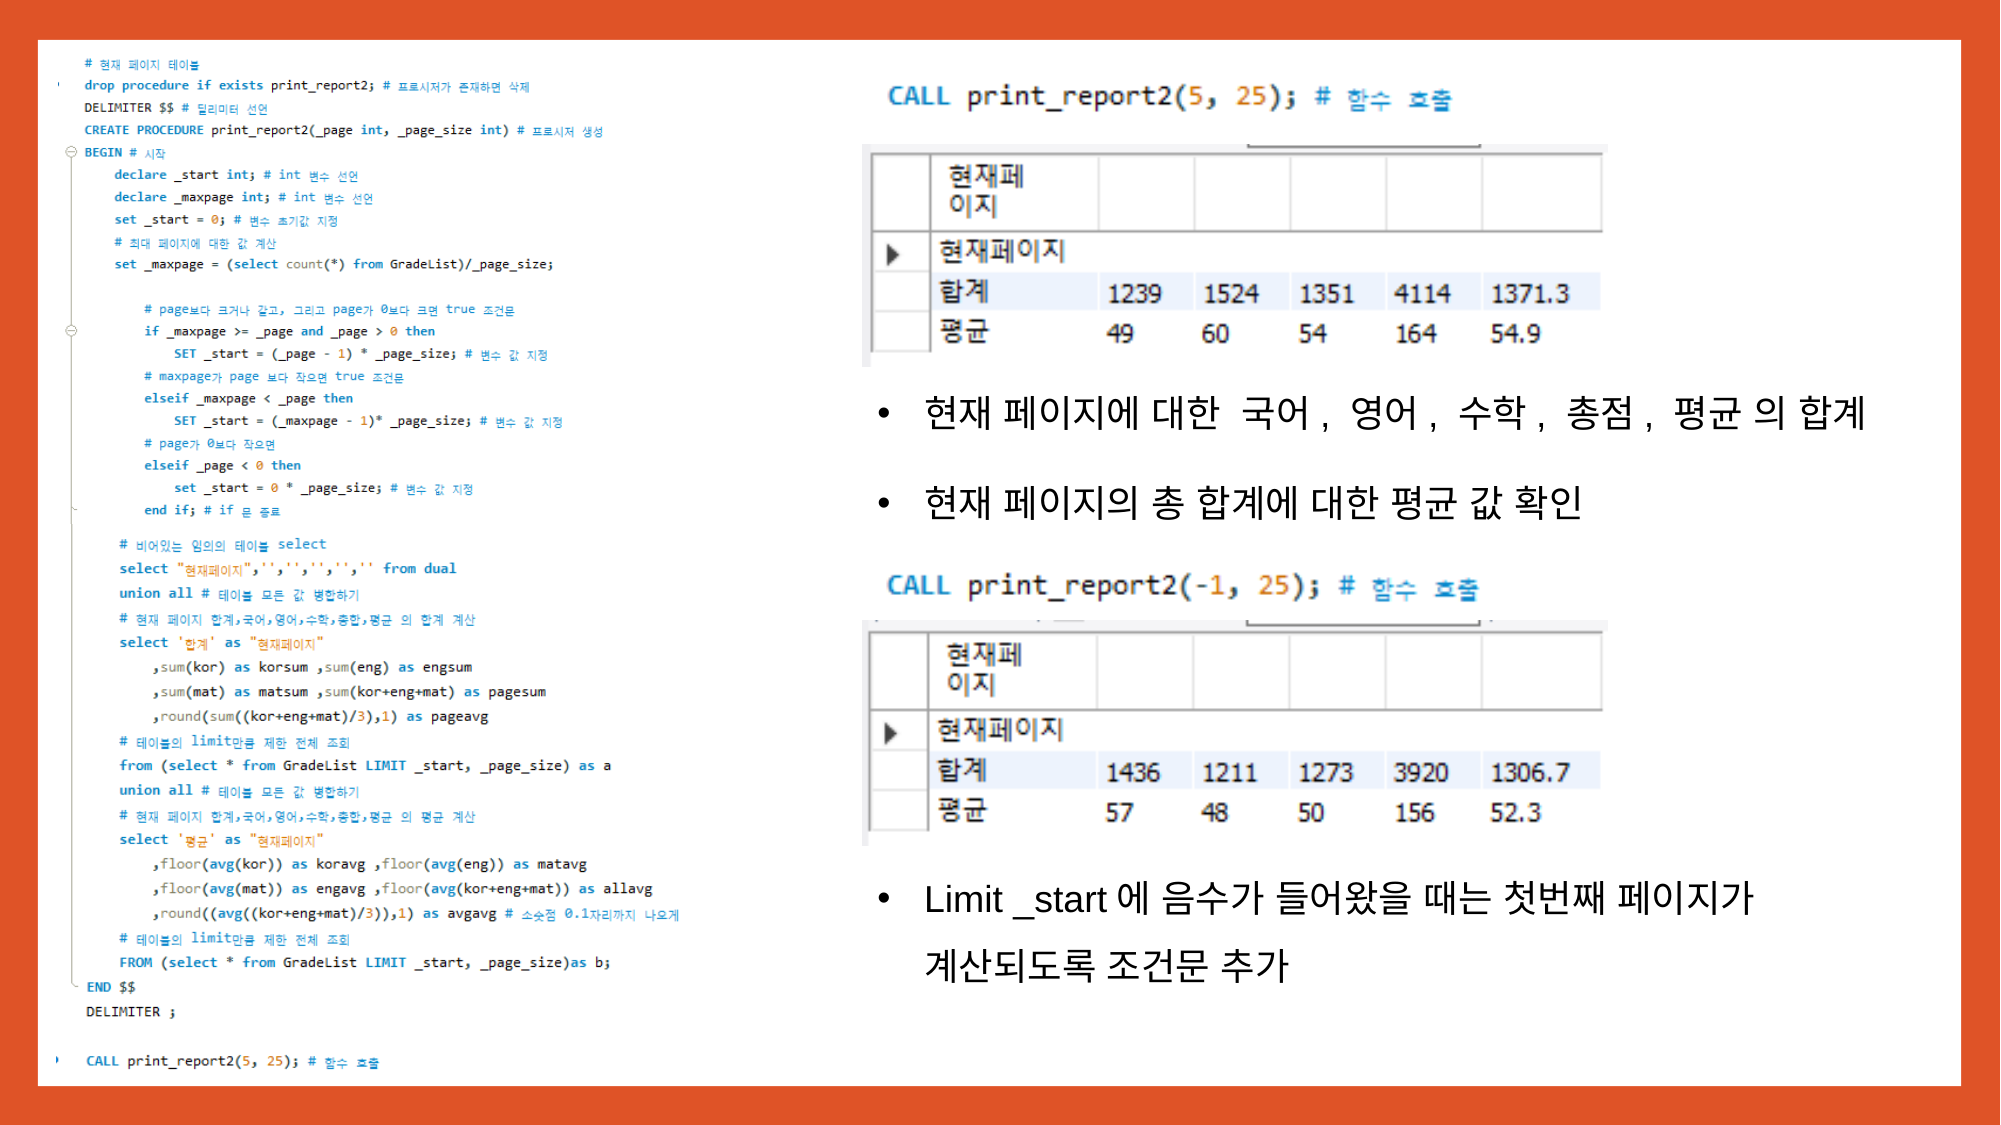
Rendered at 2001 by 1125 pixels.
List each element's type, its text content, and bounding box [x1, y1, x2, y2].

picture [859, 62, 1557, 129]
picture [862, 144, 1609, 367]
text_box 현재 페이지에 대한 국어, 영어, 수학, 총점, 평균 의 합계 현재 페이지의 총 합계에 대한 평균 값 확인 [862, 382, 2000, 533]
picture [862, 550, 1609, 846]
picture [56, 49, 690, 1075]
text_box Limit _start에 음수가 들어왔을 때는 첫번째 페이지가 계산되도록 조건문 추가 [862, 845, 1863, 995]
